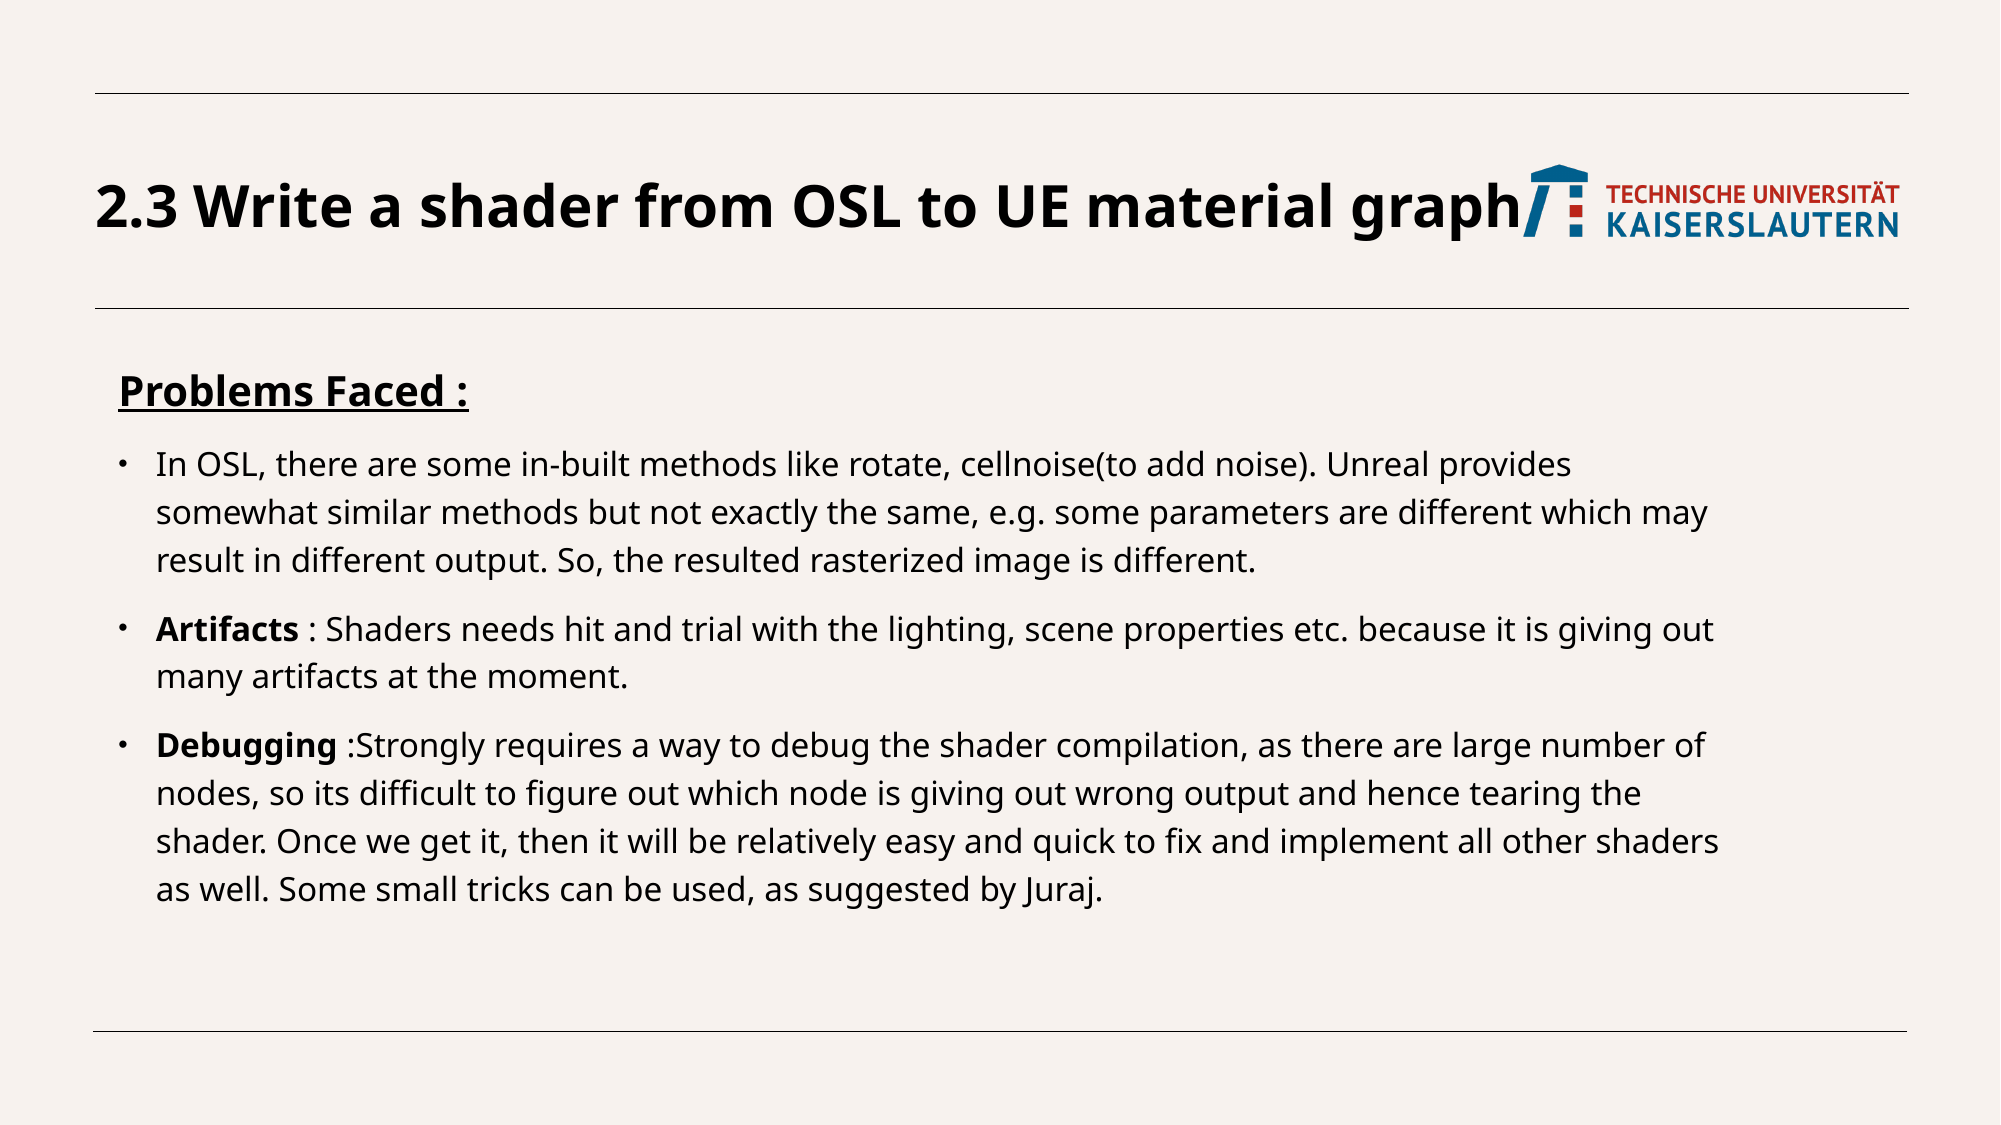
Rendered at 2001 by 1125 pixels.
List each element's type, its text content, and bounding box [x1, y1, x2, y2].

list Problems Faced : In OSL, there are some in-built methods like rotate, cellnoise(to add noise). Unreal provides somewhat similar methods but not exactly the same, e.g. some parameters are different which may result in different output. So, the resulted rasterized image is different. Artifacts : Shaders needs hit and trial with the lighting, scene properties etc. because it is giving out many artifacts at the moment. Debugging :Strongly requires a way to debug the shader compilation, as there are large number of nodes, so its difficult to figure out which node is giving out wrong output and hence tearing the shader. Once we get it, then it will be relatively easy and quick to fix and implement all other shaders as well. Some small tricks can be used, as suggested by Juraj. [103, 346, 1757, 946]
title 2.3 Write a shader from OSL to UE material graph [80, 261, 1894, 385]
picture [1486, 88, 1937, 314]
